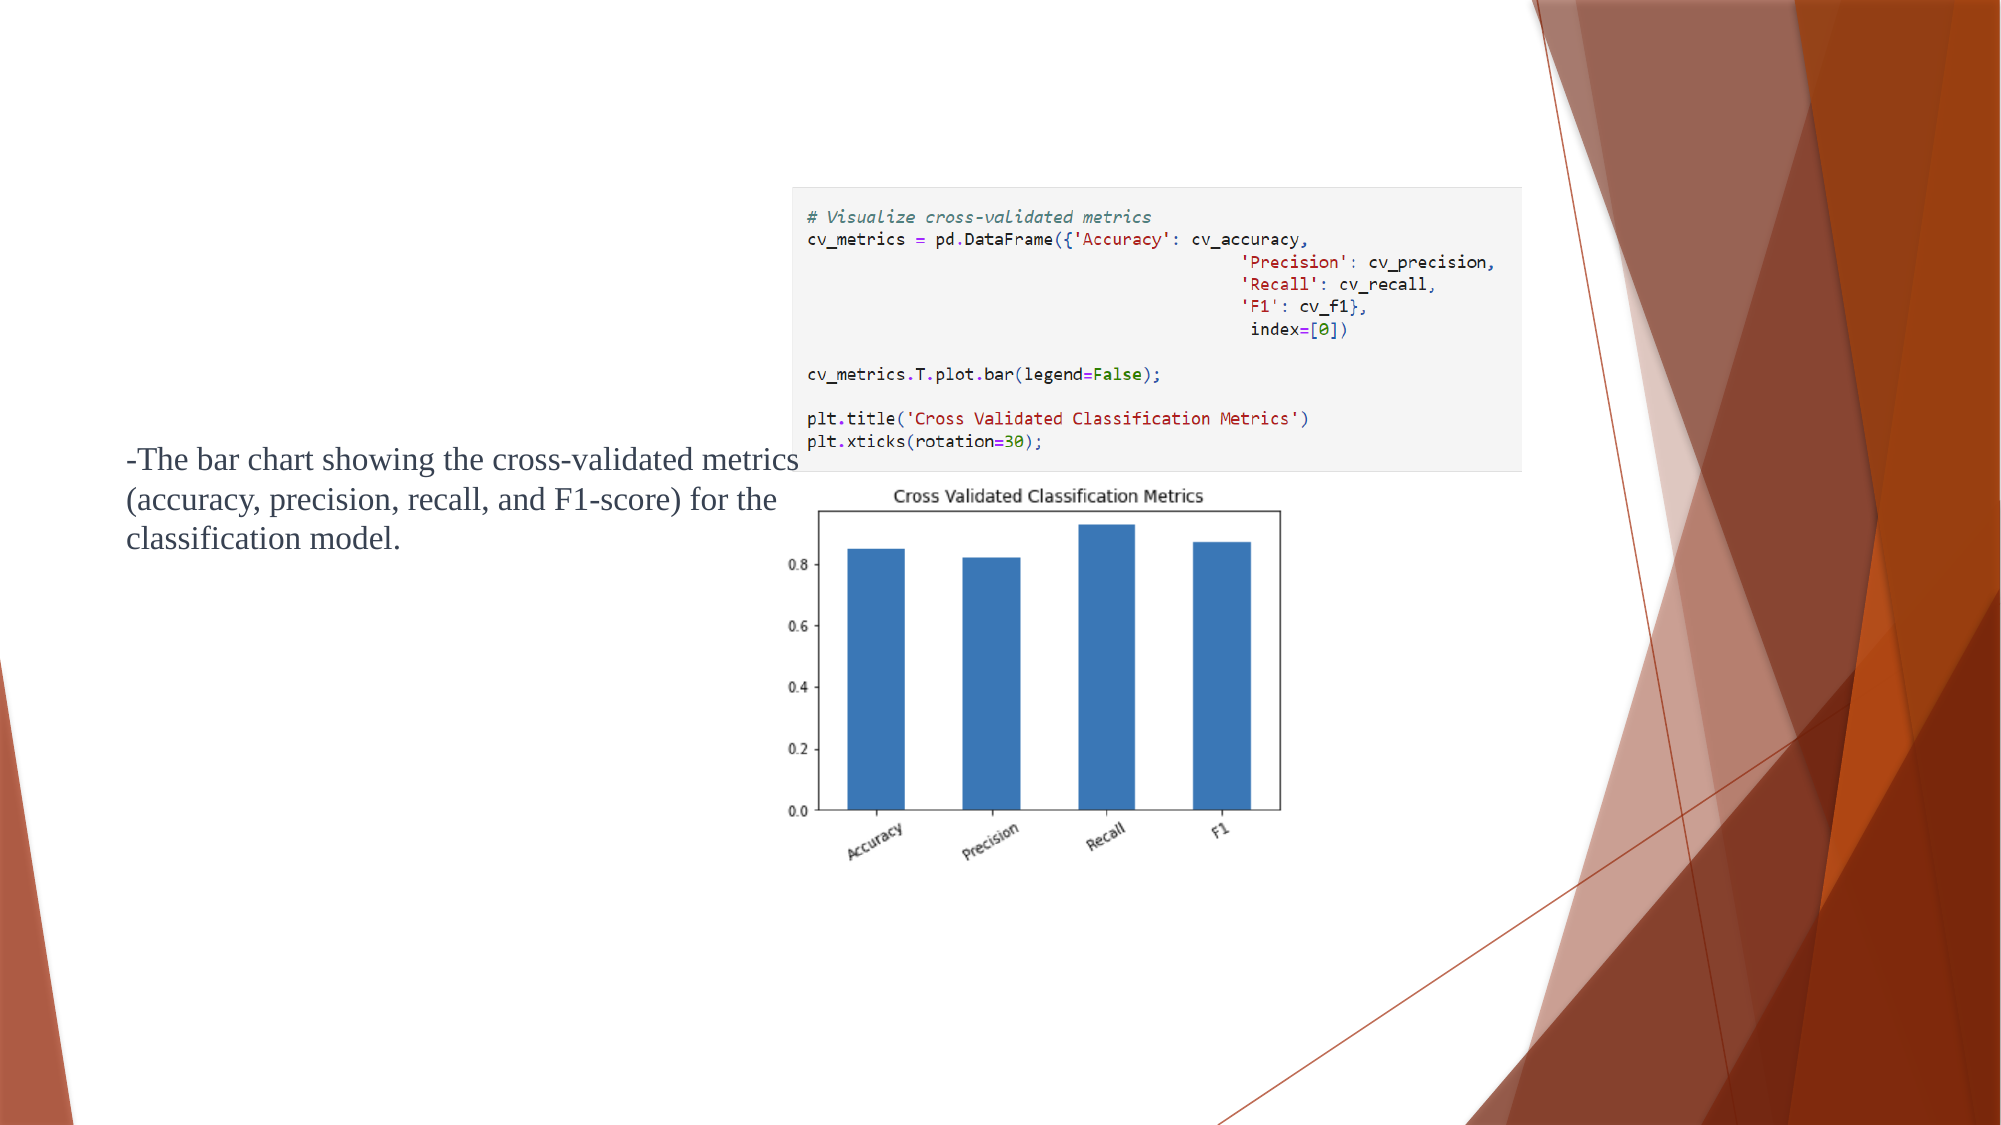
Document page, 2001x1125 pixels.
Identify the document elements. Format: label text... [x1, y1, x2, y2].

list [780, 186, 1522, 890]
list -The bar chart showing the cross-validated metrics (accuracy, precision, recall, and F1-score) for the classification model. [111, 125, 914, 953]
